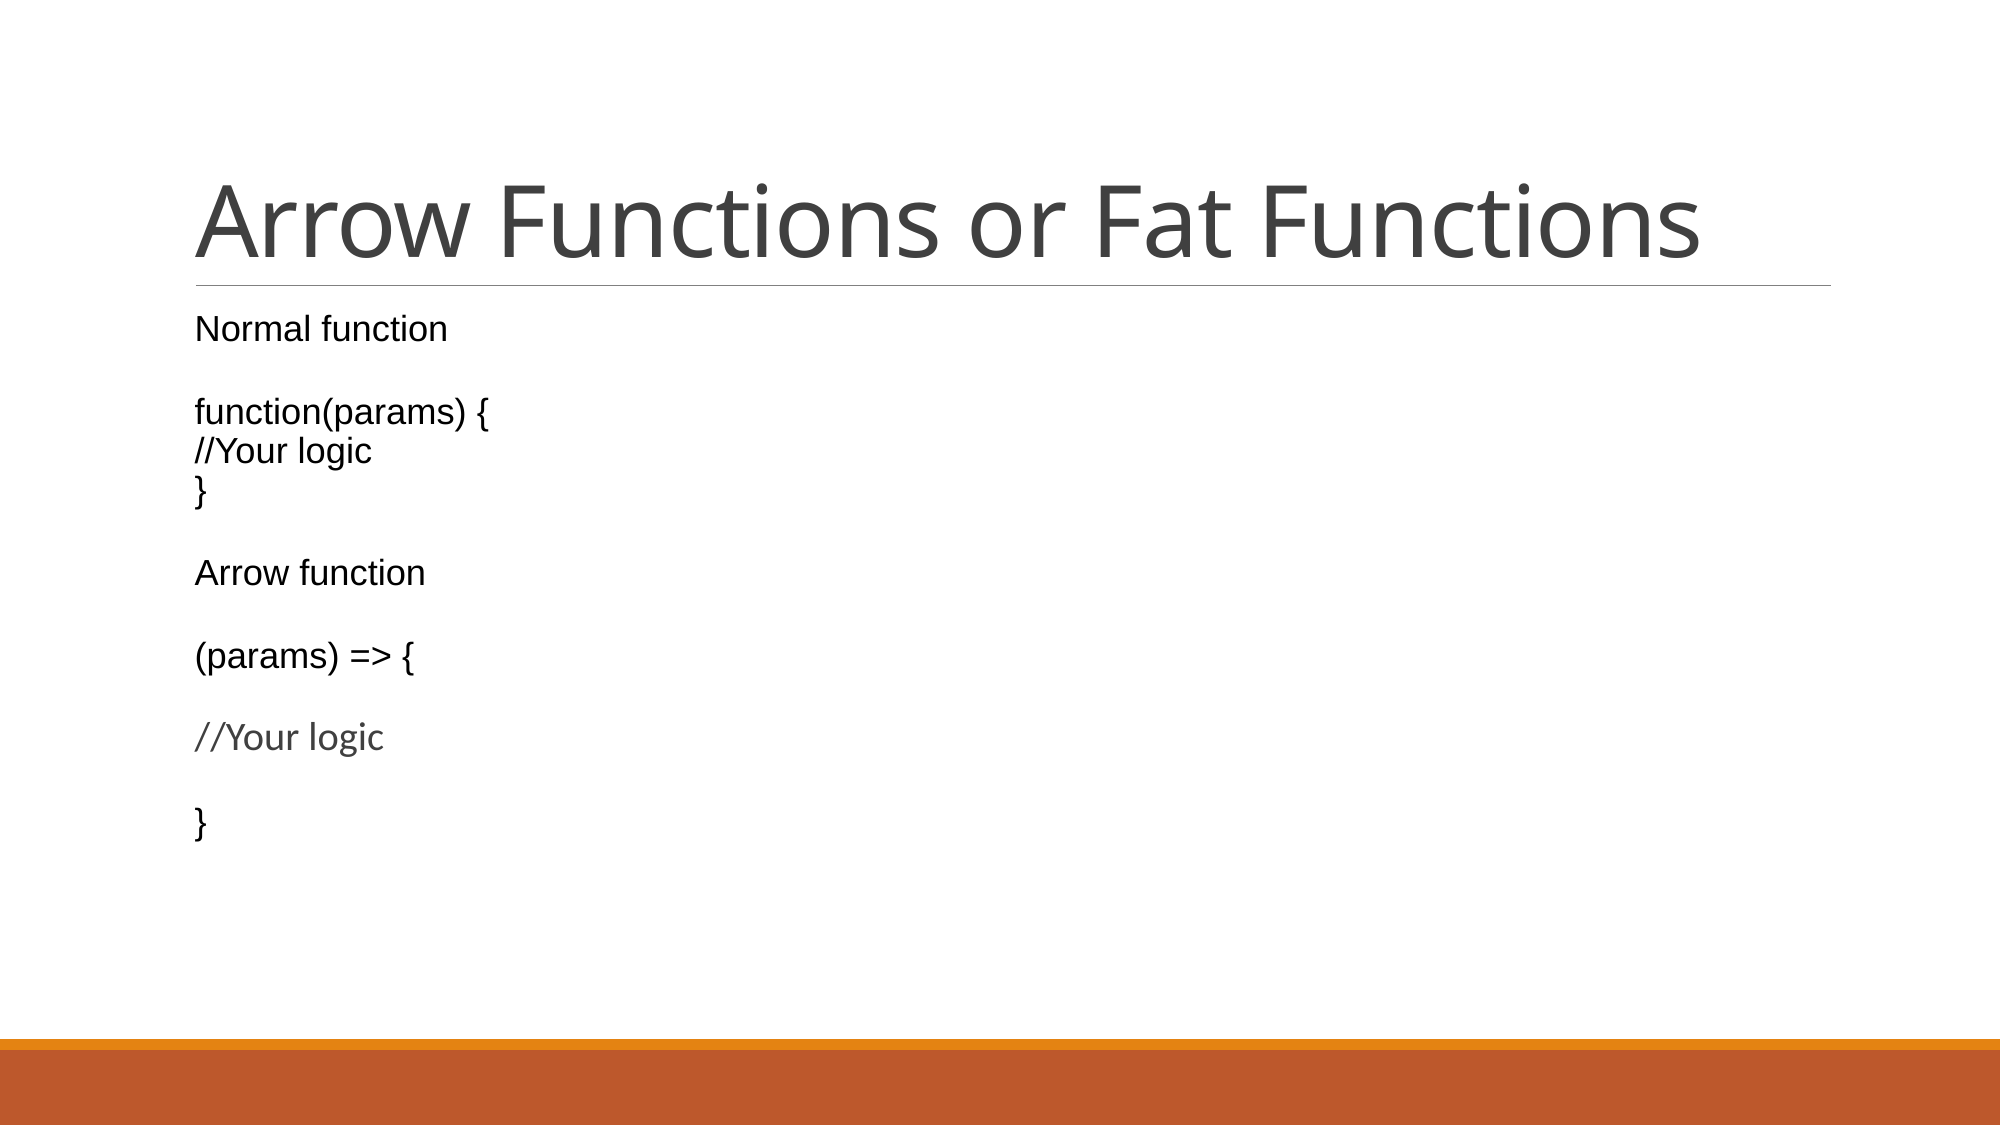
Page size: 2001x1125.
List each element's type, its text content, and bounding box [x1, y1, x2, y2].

list Normal function function(params) { //Your logic } Arrow function (params) => { //Your logic } [180, 302, 1830, 963]
title Arrow Functions or Fat Functions [180, 47, 1830, 285]
